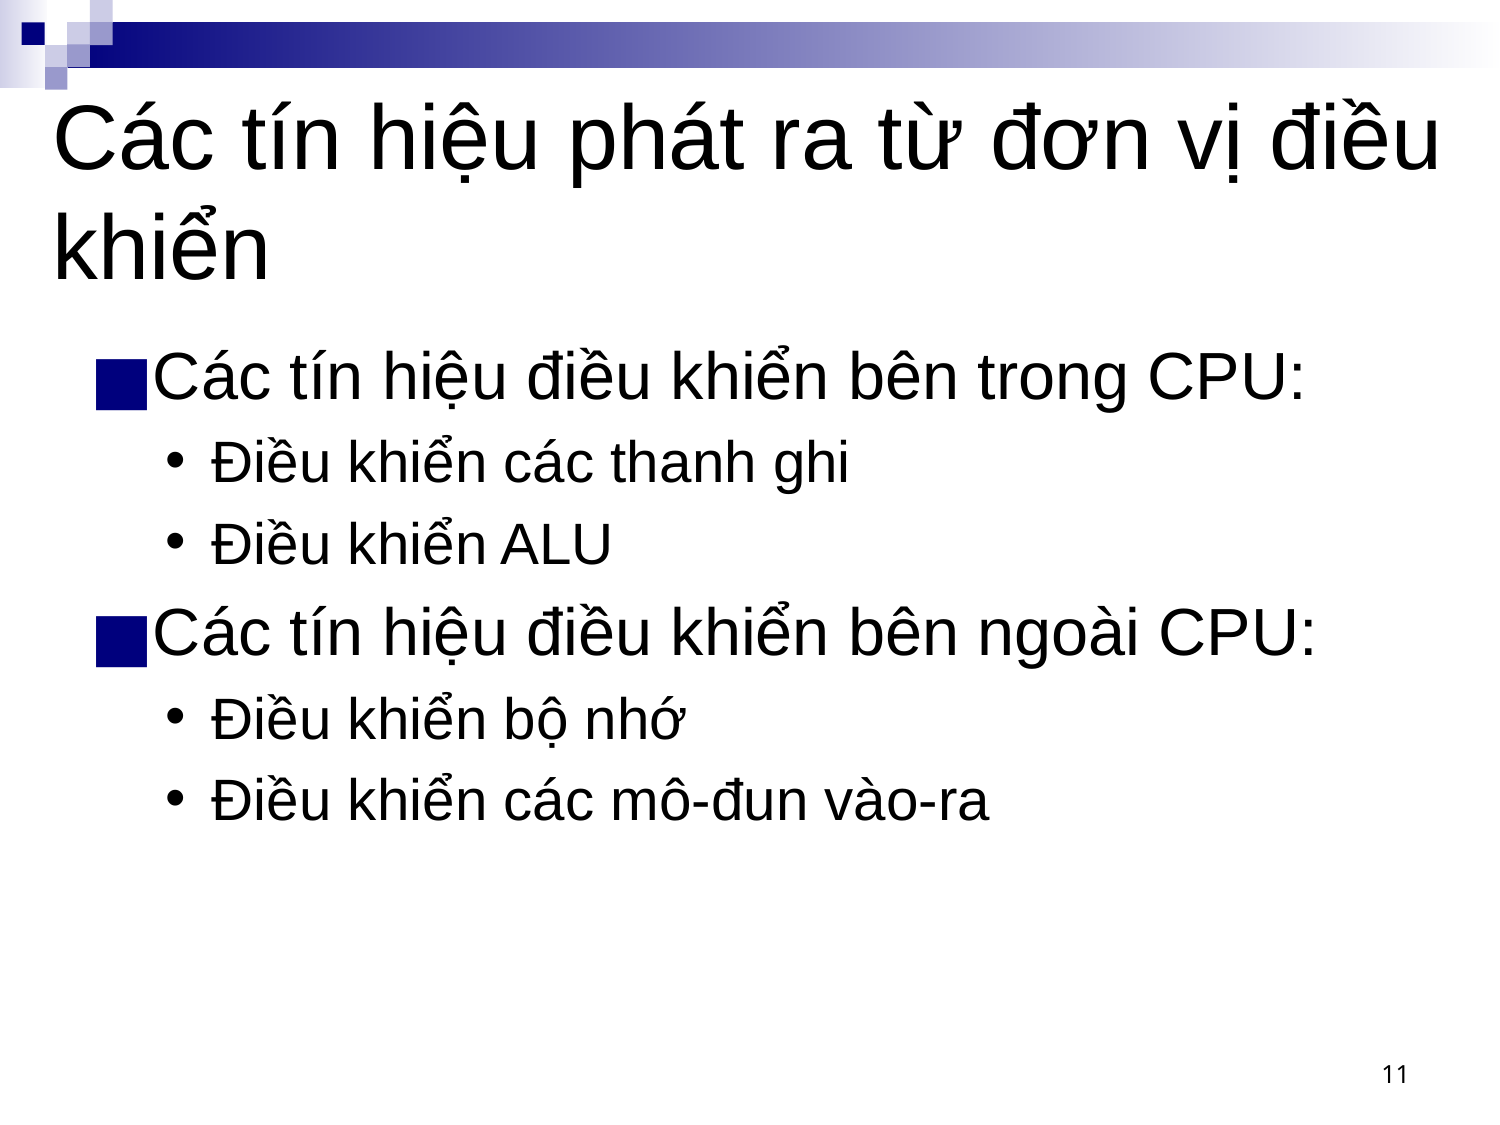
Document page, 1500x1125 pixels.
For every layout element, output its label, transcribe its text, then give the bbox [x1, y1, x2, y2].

slide_number ‹#› [1074, 1025, 1425, 1100]
title Các tín hiệu phát ra từ đơn vị điều khiển [37, 75, 1475, 300]
list Các tín hiệu điều khiển bên trong CPU: Điều khiển các thanh ghi Điều khiển ALU Các tín hiệu điều khiển bên ngoài CPU: Điều khiển bộ nhớ Điều khiển các mô-đun vào-ra [75, 324, 1463, 1050]
